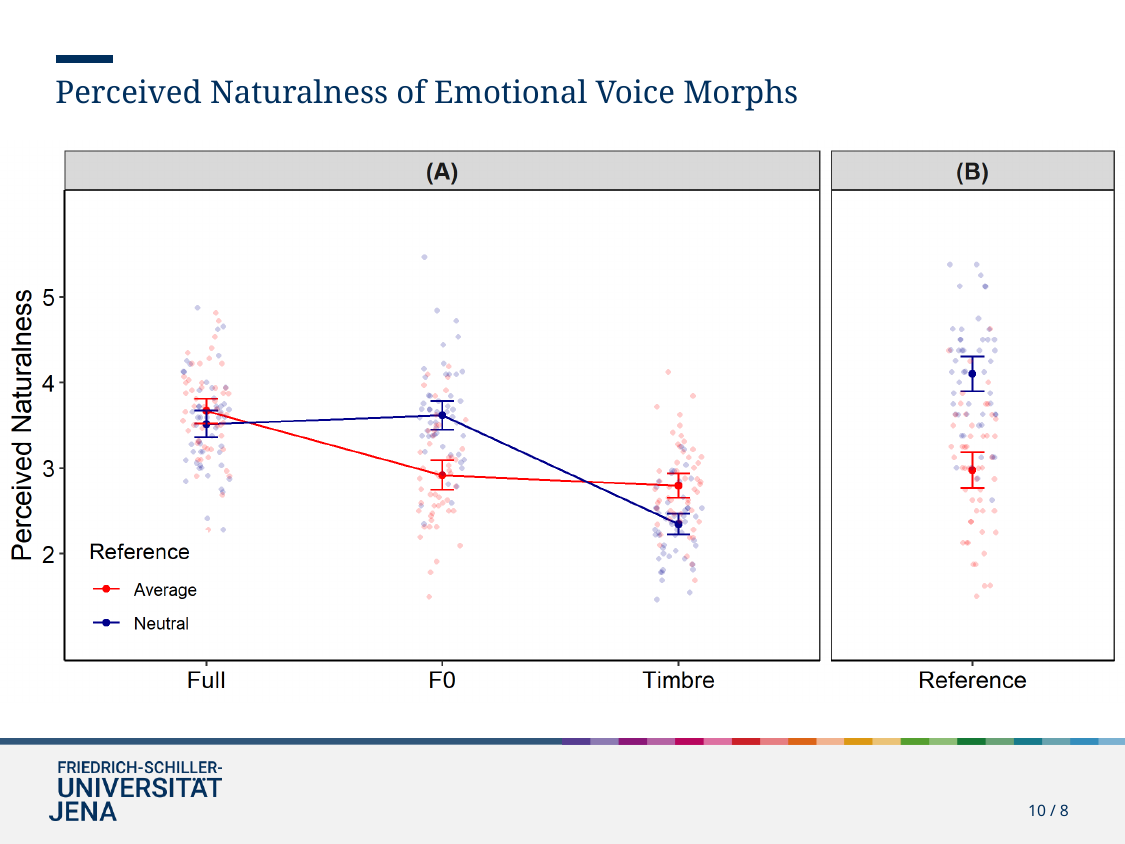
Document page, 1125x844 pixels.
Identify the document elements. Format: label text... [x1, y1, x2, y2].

text_box Perceived Naturalness of Emotional Voice Morphs [55, 72, 819, 117]
picture [0, 140, 1125, 704]
picture [562, 738, 1125, 745]
picture [49, 761, 222, 821]
